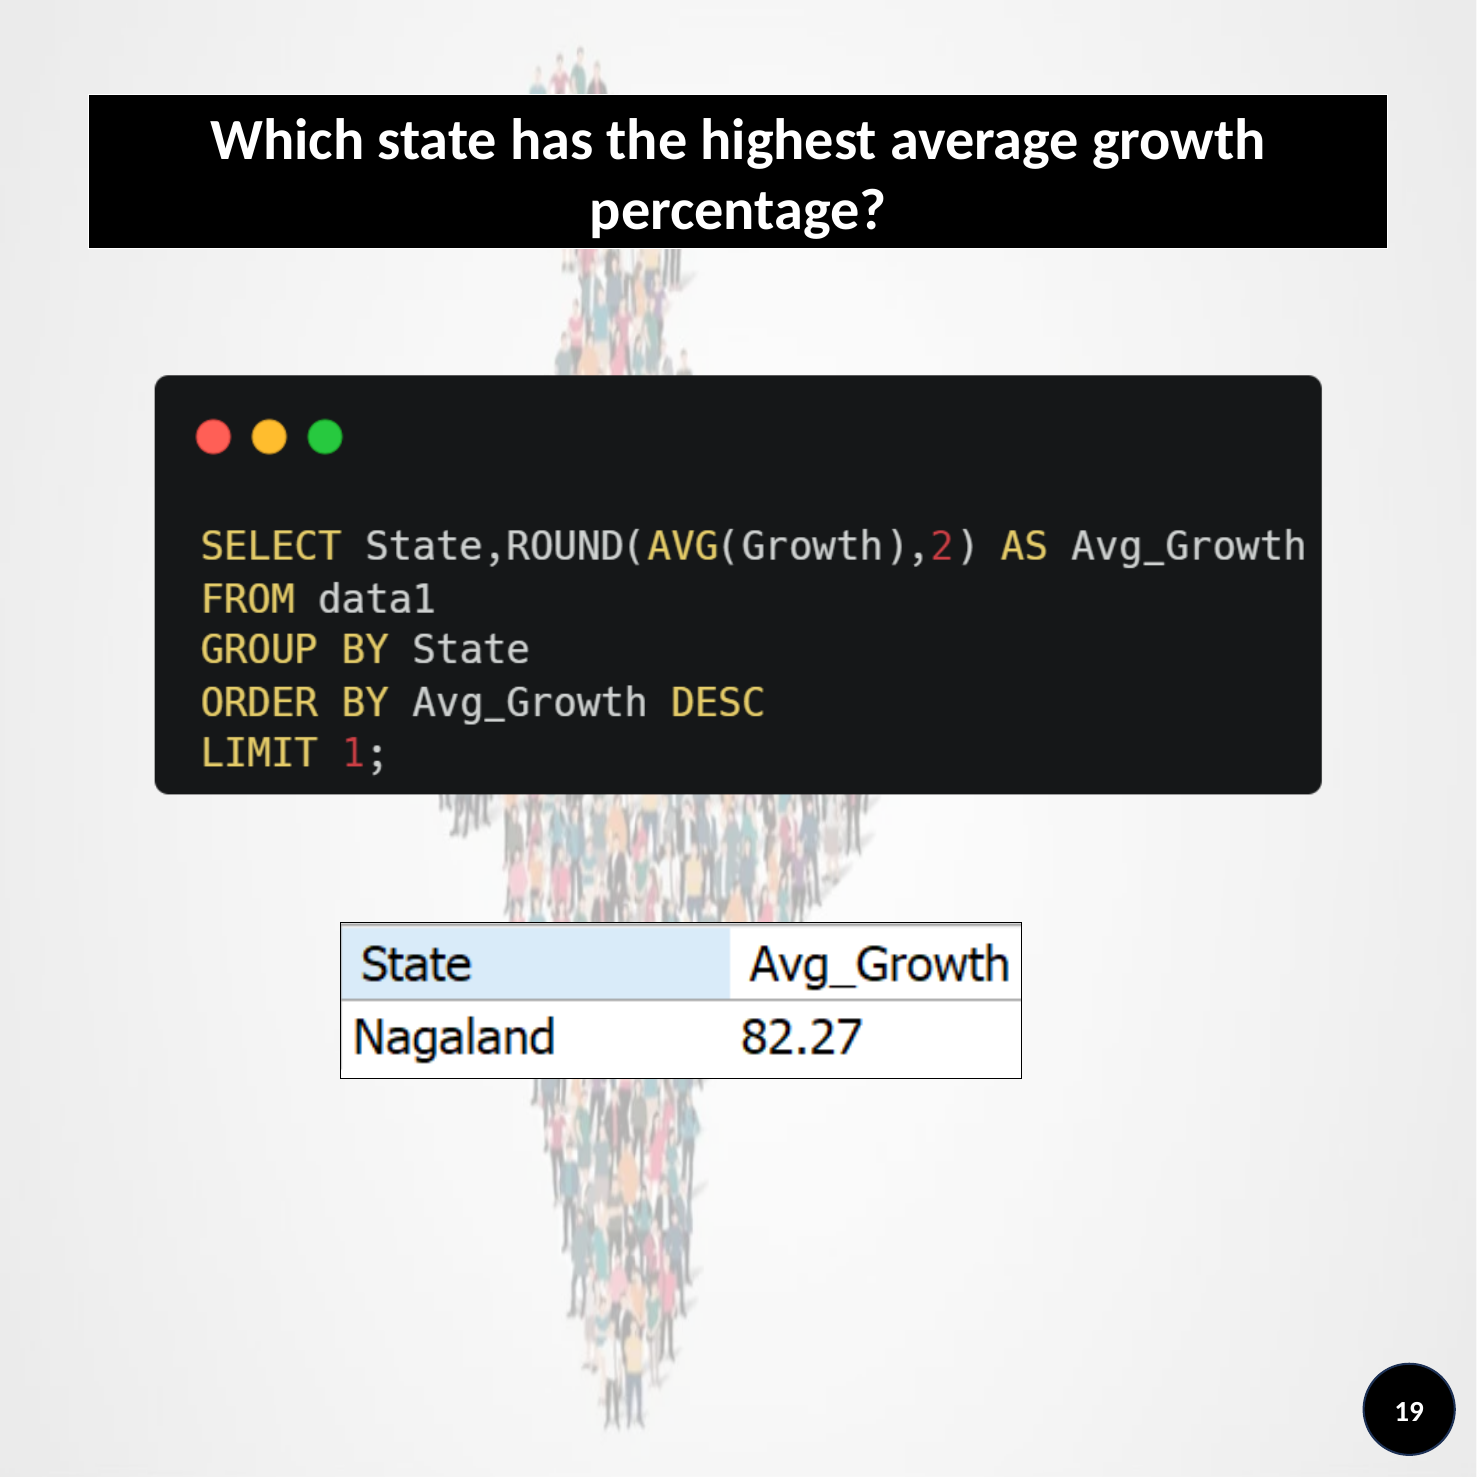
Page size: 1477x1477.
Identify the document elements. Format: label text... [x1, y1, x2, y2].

text_box Which state has the highest average growth percentage? [88, 94, 1388, 219]
picture [0, 219, 1477, 1079]
text_box 19 [1362, 1362, 1456, 1456]
